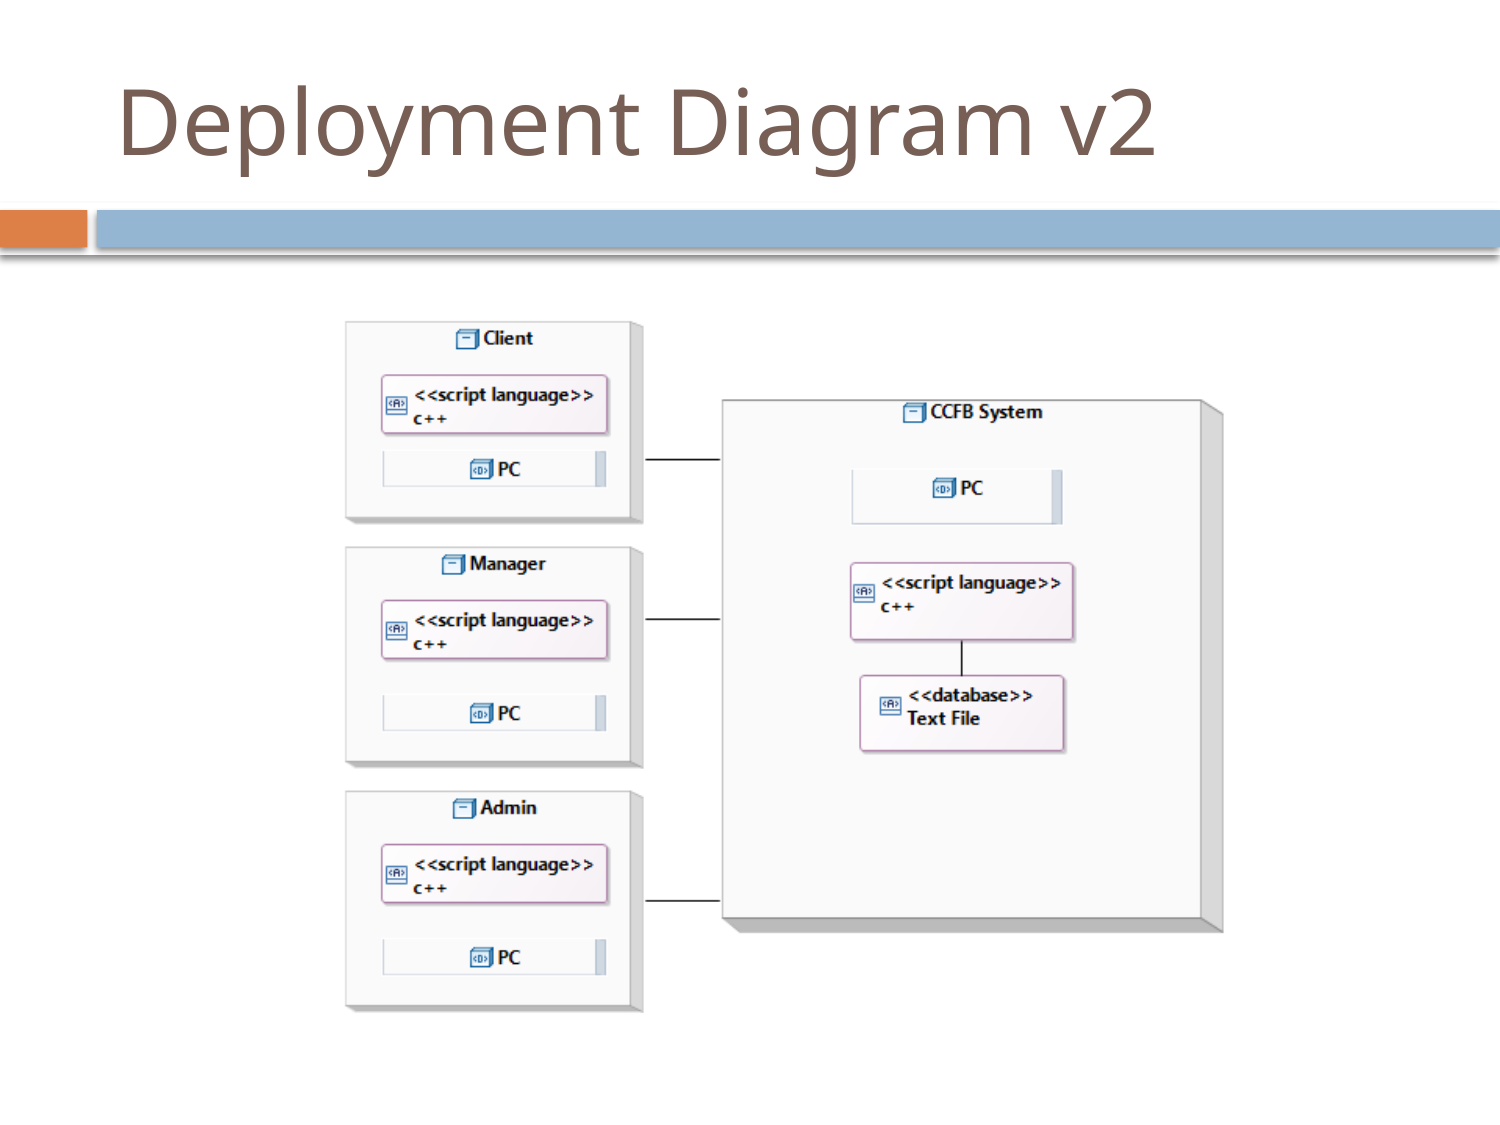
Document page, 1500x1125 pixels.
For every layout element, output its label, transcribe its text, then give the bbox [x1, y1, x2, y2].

title Deployment Diagram v2 [100, 37, 1438, 200]
picture [224, 287, 1302, 1096]
